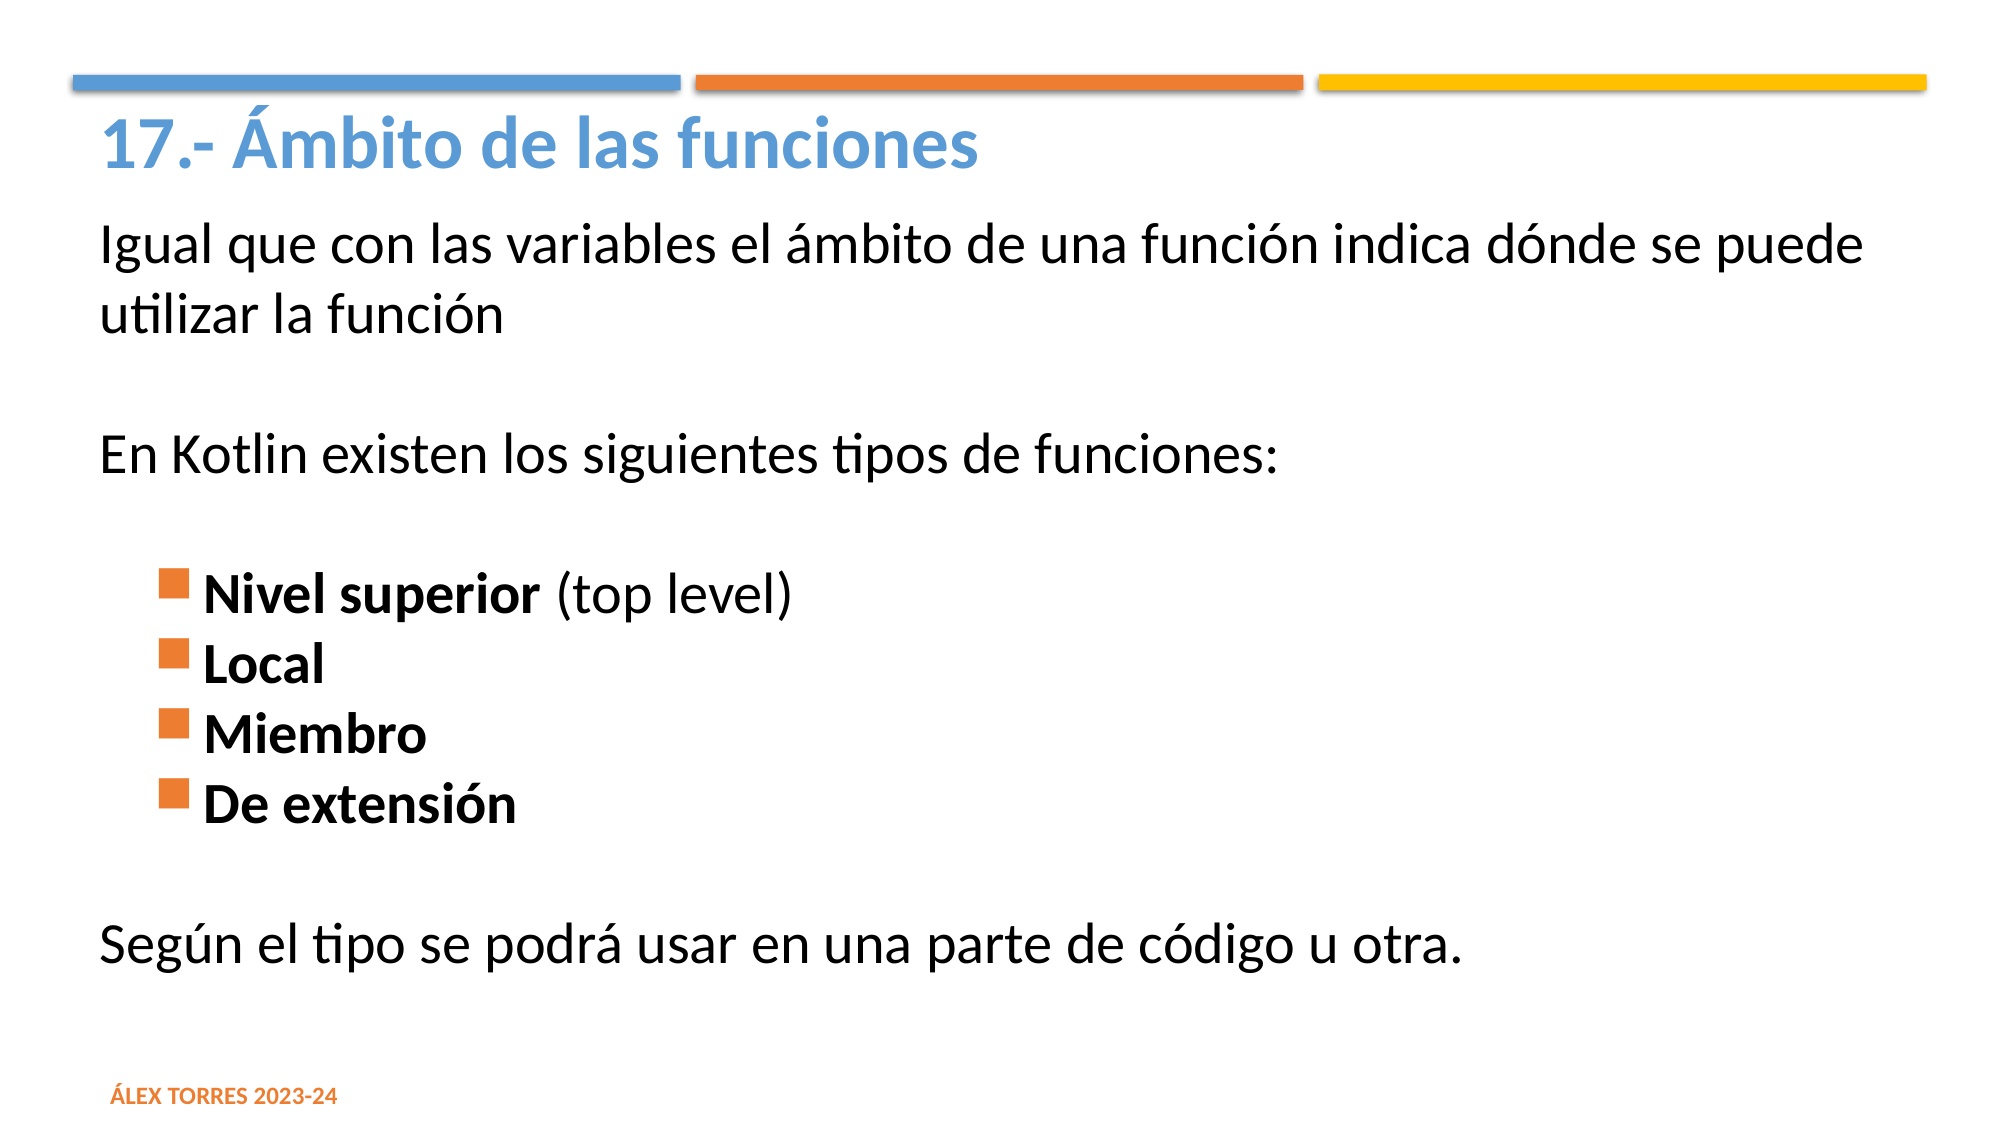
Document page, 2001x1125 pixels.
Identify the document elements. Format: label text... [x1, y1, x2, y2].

text_box 17.- Ámbito de las funciones [85, 78, 1915, 188]
text_box Igual que con las variables el ámbito de una función indica dónde se puede utilizar la función En Kotlin existen los siguientes tipos de funciones: Nivel superior (top level) Local Miembro De extensión Según el tipo se podrá usar en una parte de código u otra. [85, 190, 1915, 1074]
